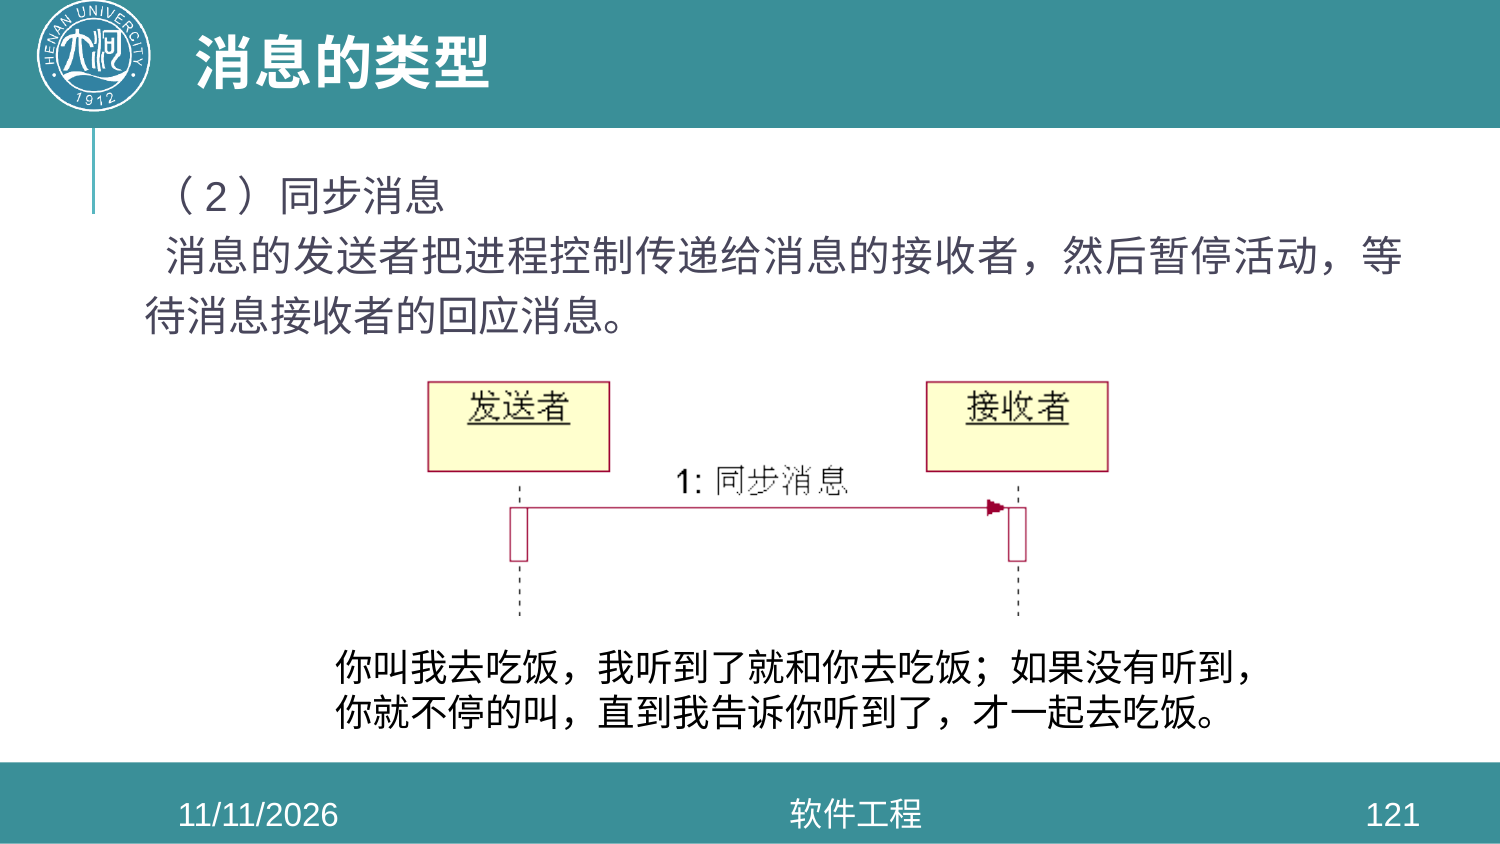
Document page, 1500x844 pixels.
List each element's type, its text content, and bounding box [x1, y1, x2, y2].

list （2）同步消息 消息的发送者把进程控制传递给消息的接收者，然后暂停活动，等待消息接收者的回应消息。 [126, 151, 1411, 777]
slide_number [126, 796, 391, 830]
slide_number 121 [1333, 796, 1454, 830]
picture [418, 367, 1119, 617]
title 消息的类型 [179, 0, 1454, 136]
text_box 你叫我去吃饭，我听到了就和你去吃饭；如果没有听到，你就不停的叫，直到我告诉你听到了，才一起去吃饭。 [320, 636, 1313, 742]
footer 软件工程 [391, 796, 1322, 830]
